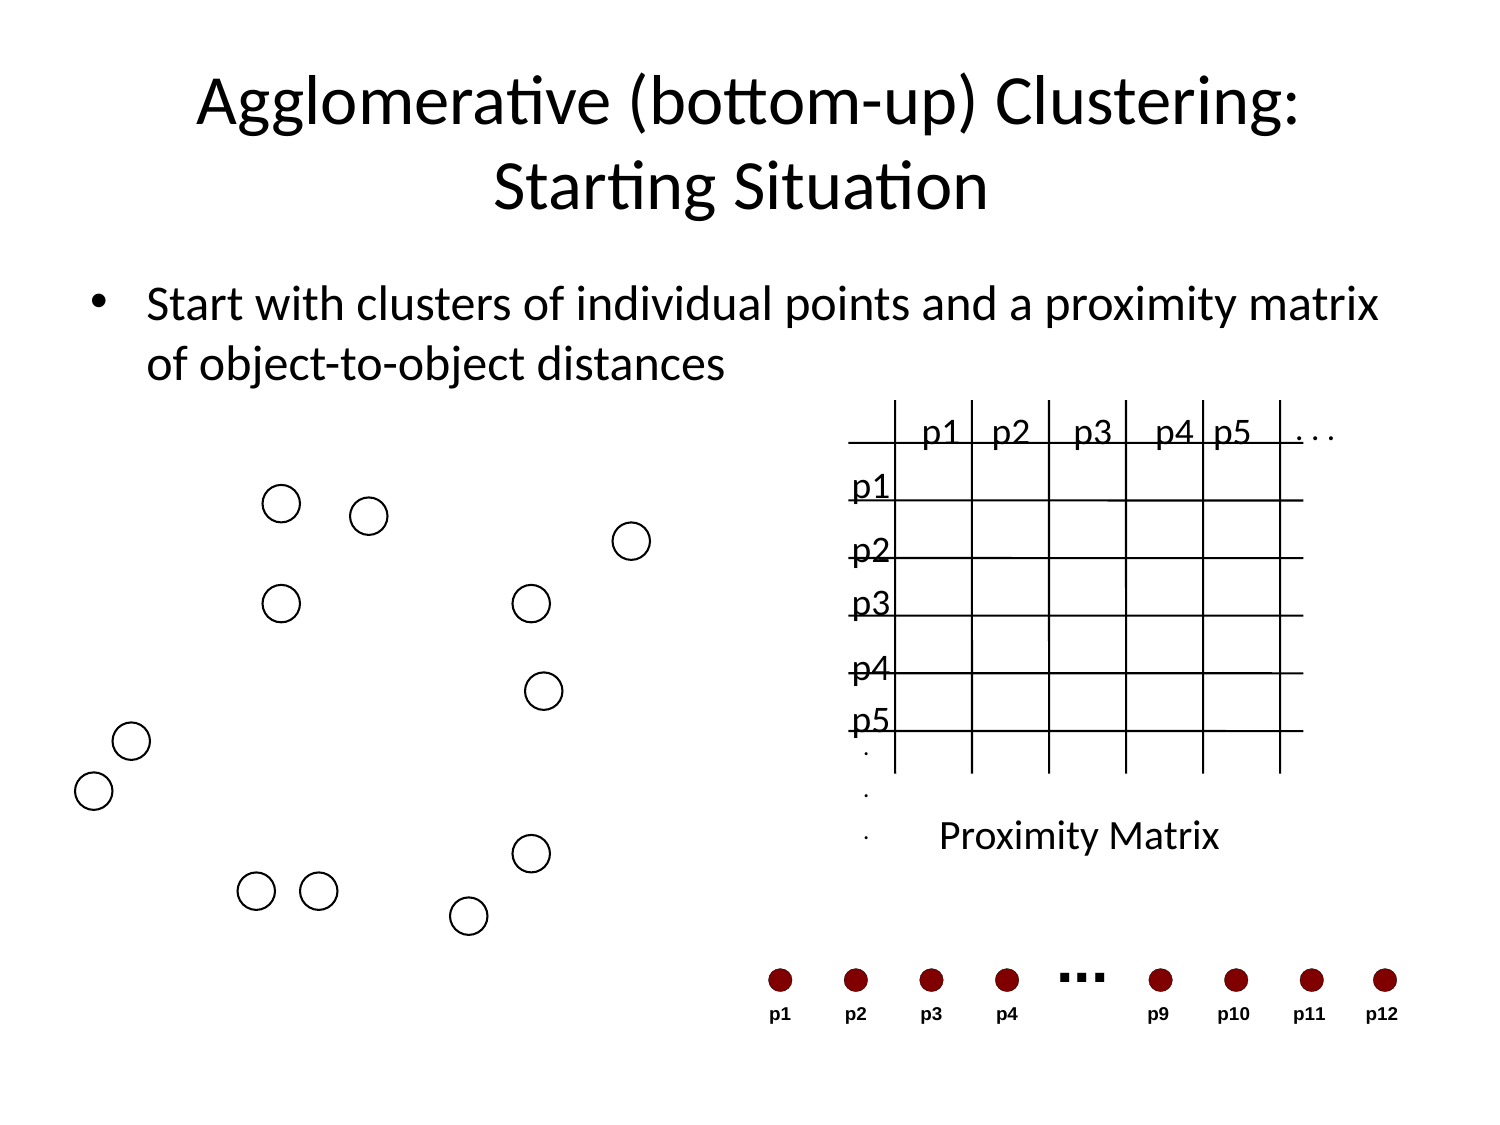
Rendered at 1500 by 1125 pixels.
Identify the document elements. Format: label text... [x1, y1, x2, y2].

text_box [300, 872, 338, 910]
text_box [112, 722, 151, 760]
title Agglomerative (bottom-up) Clustering: Starting Situation [75, 45, 1425, 233]
text_box [262, 584, 301, 623]
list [749, 919, 1416, 1038]
text_box [75, 772, 113, 810]
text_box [836, 399, 1362, 858]
text_box [525, 672, 563, 710]
text_box [262, 484, 301, 523]
text_box [350, 497, 388, 535]
text_box [512, 584, 550, 623]
text_box [612, 522, 651, 560]
text_box [450, 897, 488, 935]
text_box [237, 872, 276, 910]
list Start with clusters of individual points and a proximity matrix of object-to-object distances [75, 262, 1425, 1005]
text_box [512, 834, 550, 873]
